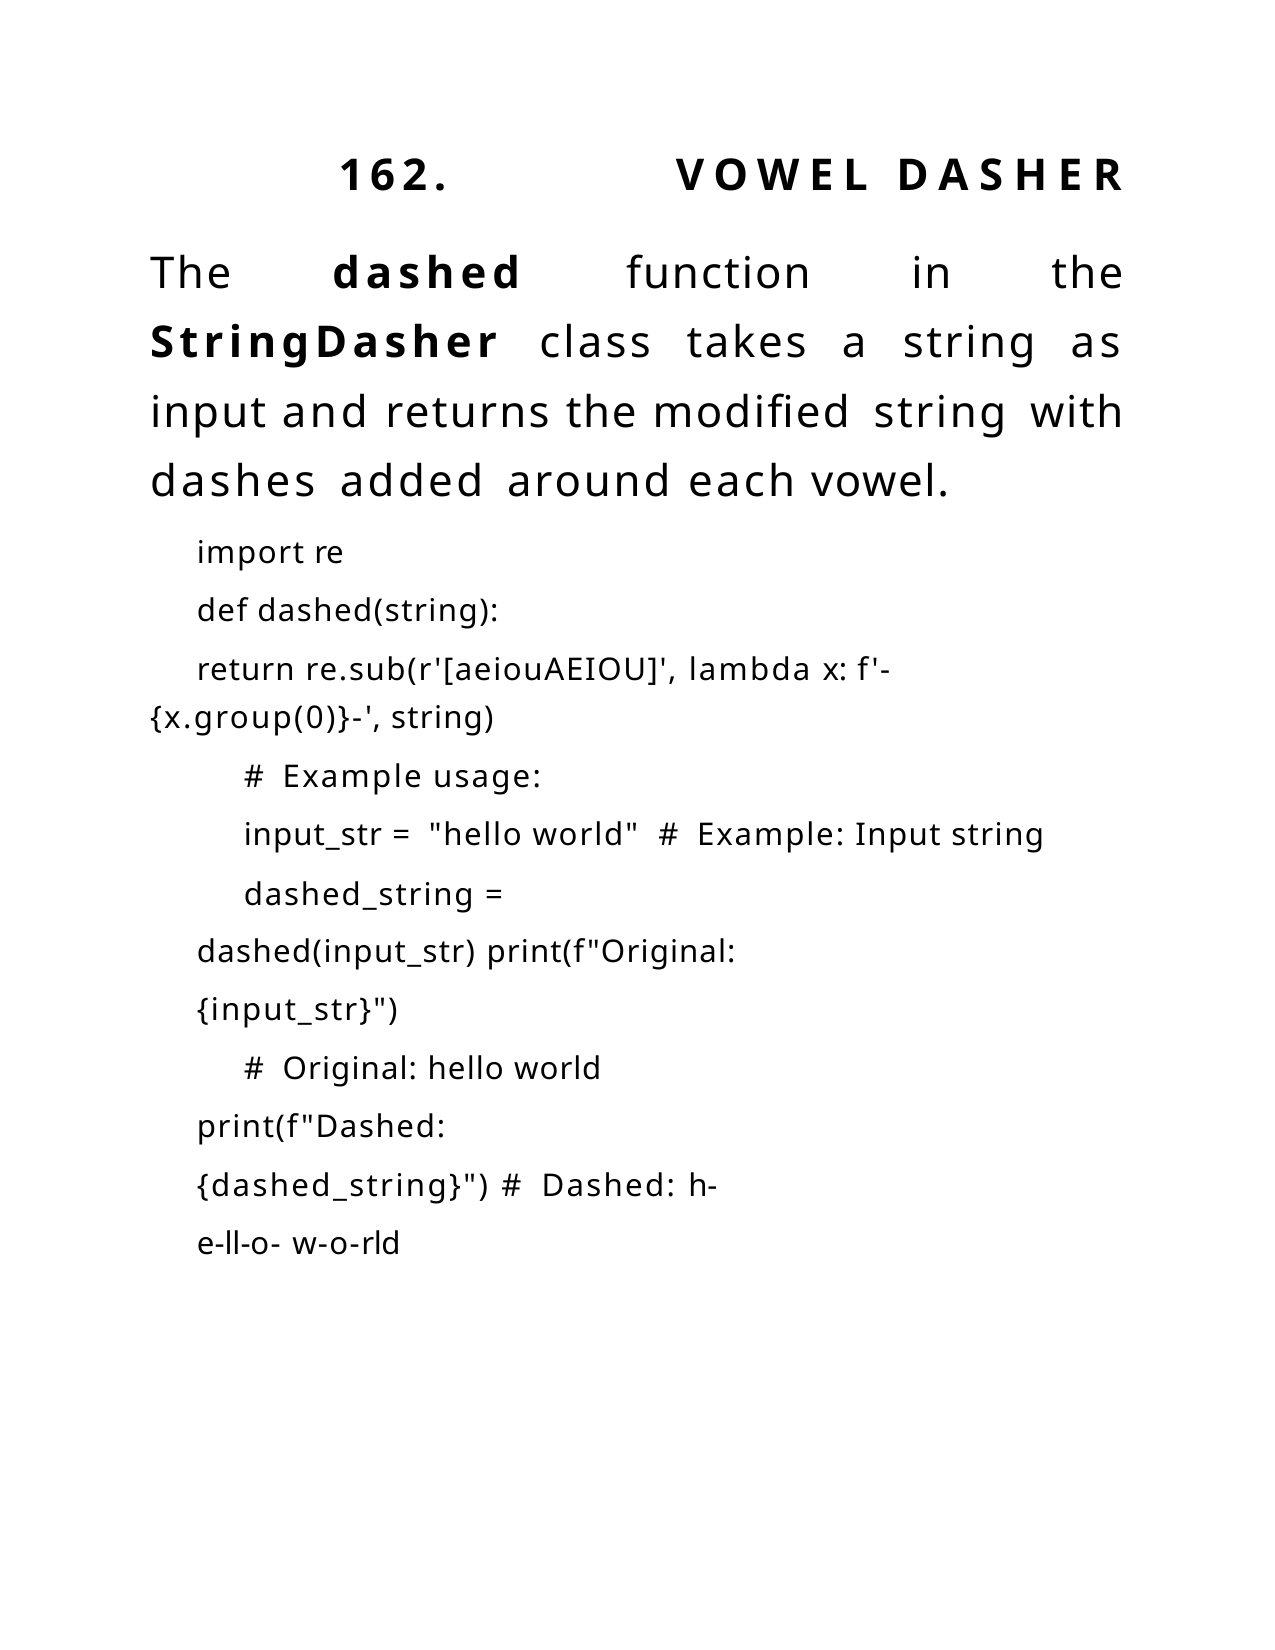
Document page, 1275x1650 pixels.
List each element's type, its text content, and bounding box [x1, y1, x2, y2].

text_box 162. VOWEL DASHER The dashed function in the StringDasher class takes a string as input and returns the modified string with dashes added around each vowel. import re def dashed(string): return re.sub(r'[aeiouAEIOU]', lambda x: f'-{x.group(0)}-', string) # Example usage: input_str = "hello world" # Example: Input string dashed_string = dashed(input_str) print(f"Original: {input_str}") # Original: hello world print(f"Dashed: {dashed_string}") # Dashed: h-e-ll-o- w-o-rld [147, 144, 1127, 1261]
